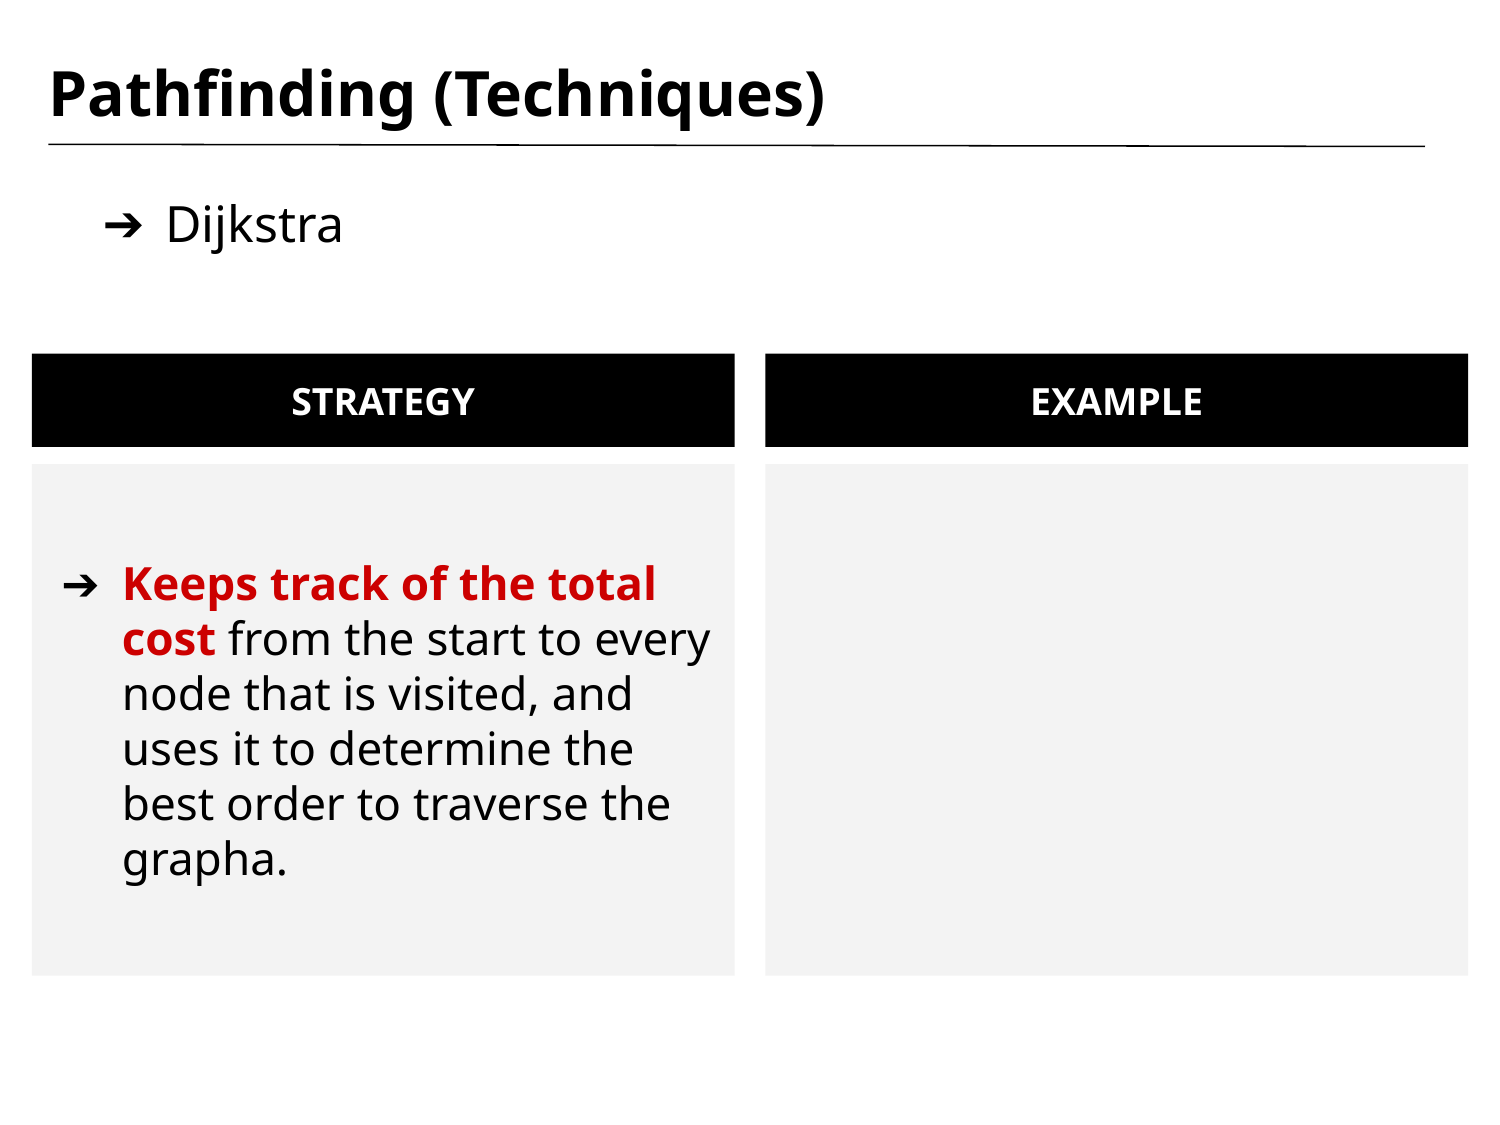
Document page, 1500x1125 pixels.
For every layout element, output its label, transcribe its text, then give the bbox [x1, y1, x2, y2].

text_box Keeps track of the total cost from the start to every node that is visited, and uses it to determine the best order to traverse the grapha. [31, 464, 735, 976]
text_box EXAMPLE [765, 353, 1469, 447]
text_box STRATEGY [31, 353, 735, 447]
title Pathfinding (Techniques) [33, 32, 1384, 145]
text_box [765, 464, 1469, 976]
list Dijkstra [75, 177, 1425, 289]
